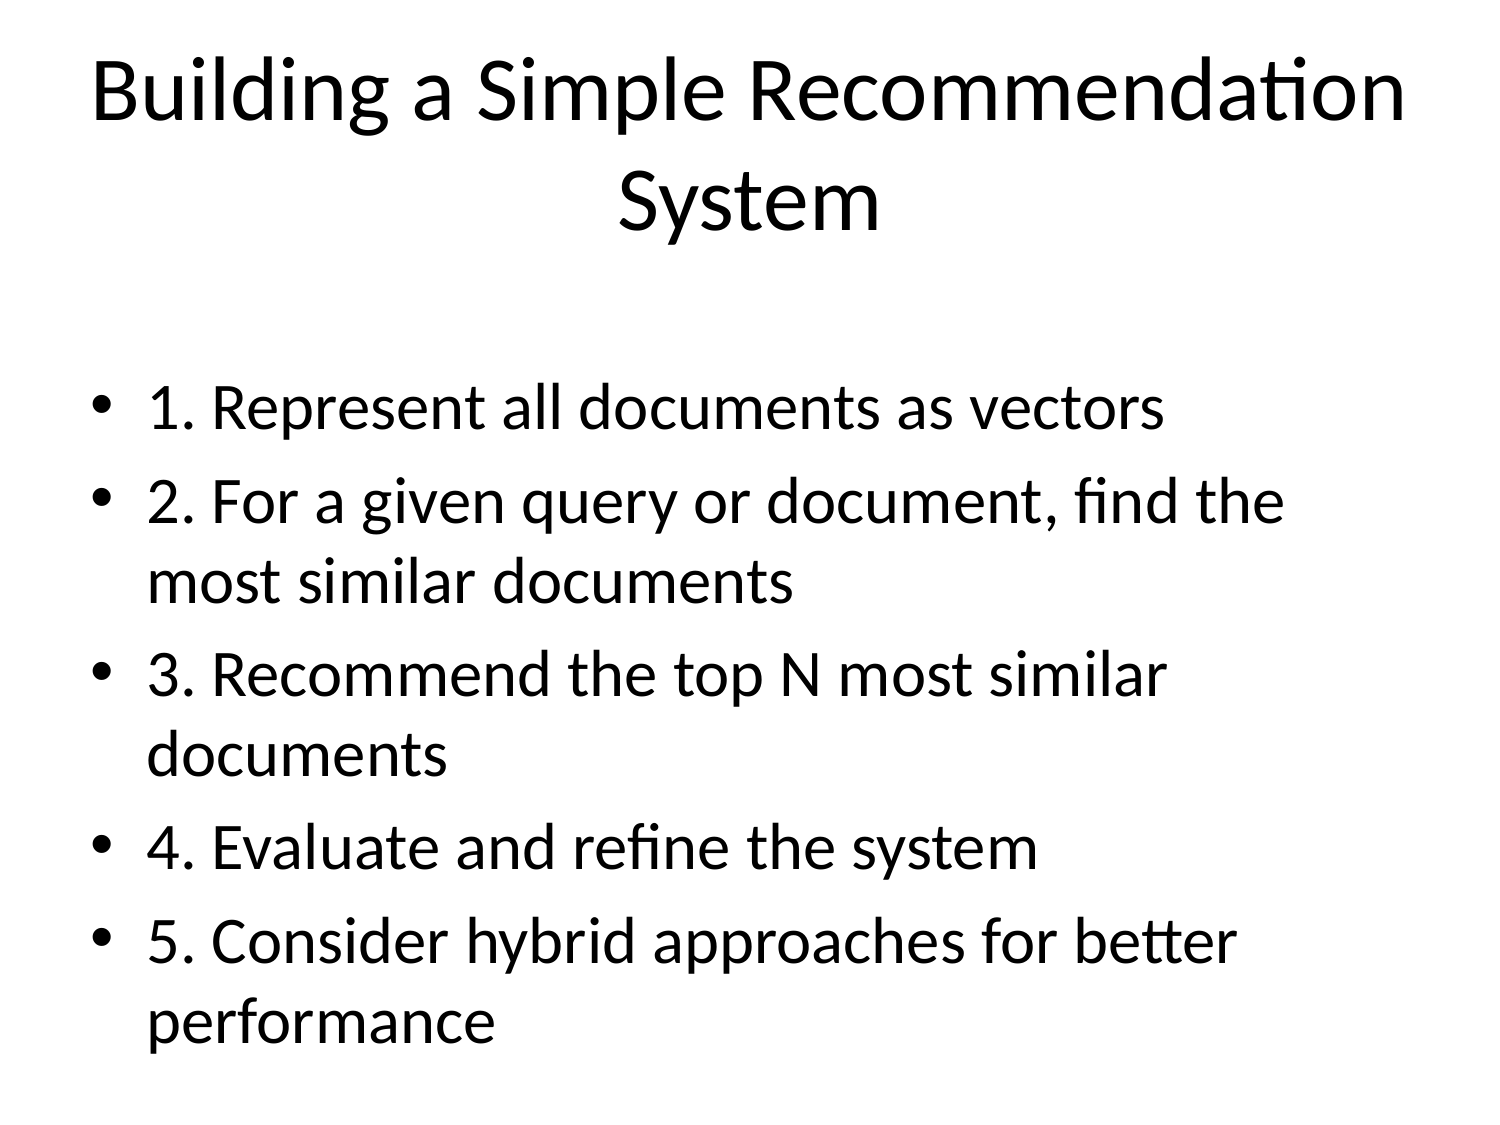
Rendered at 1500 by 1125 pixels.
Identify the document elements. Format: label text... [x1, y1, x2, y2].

title Building a Simple Recommendation System [75, 45, 1425, 233]
list 1. Represent all documents as vectors 2. For a given query or document, find the most similar documents 3. Recommend the top N most similar documents 4. Evaluate and refine the system 5. Consider hybrid approaches for better performance [75, 262, 1425, 1005]
